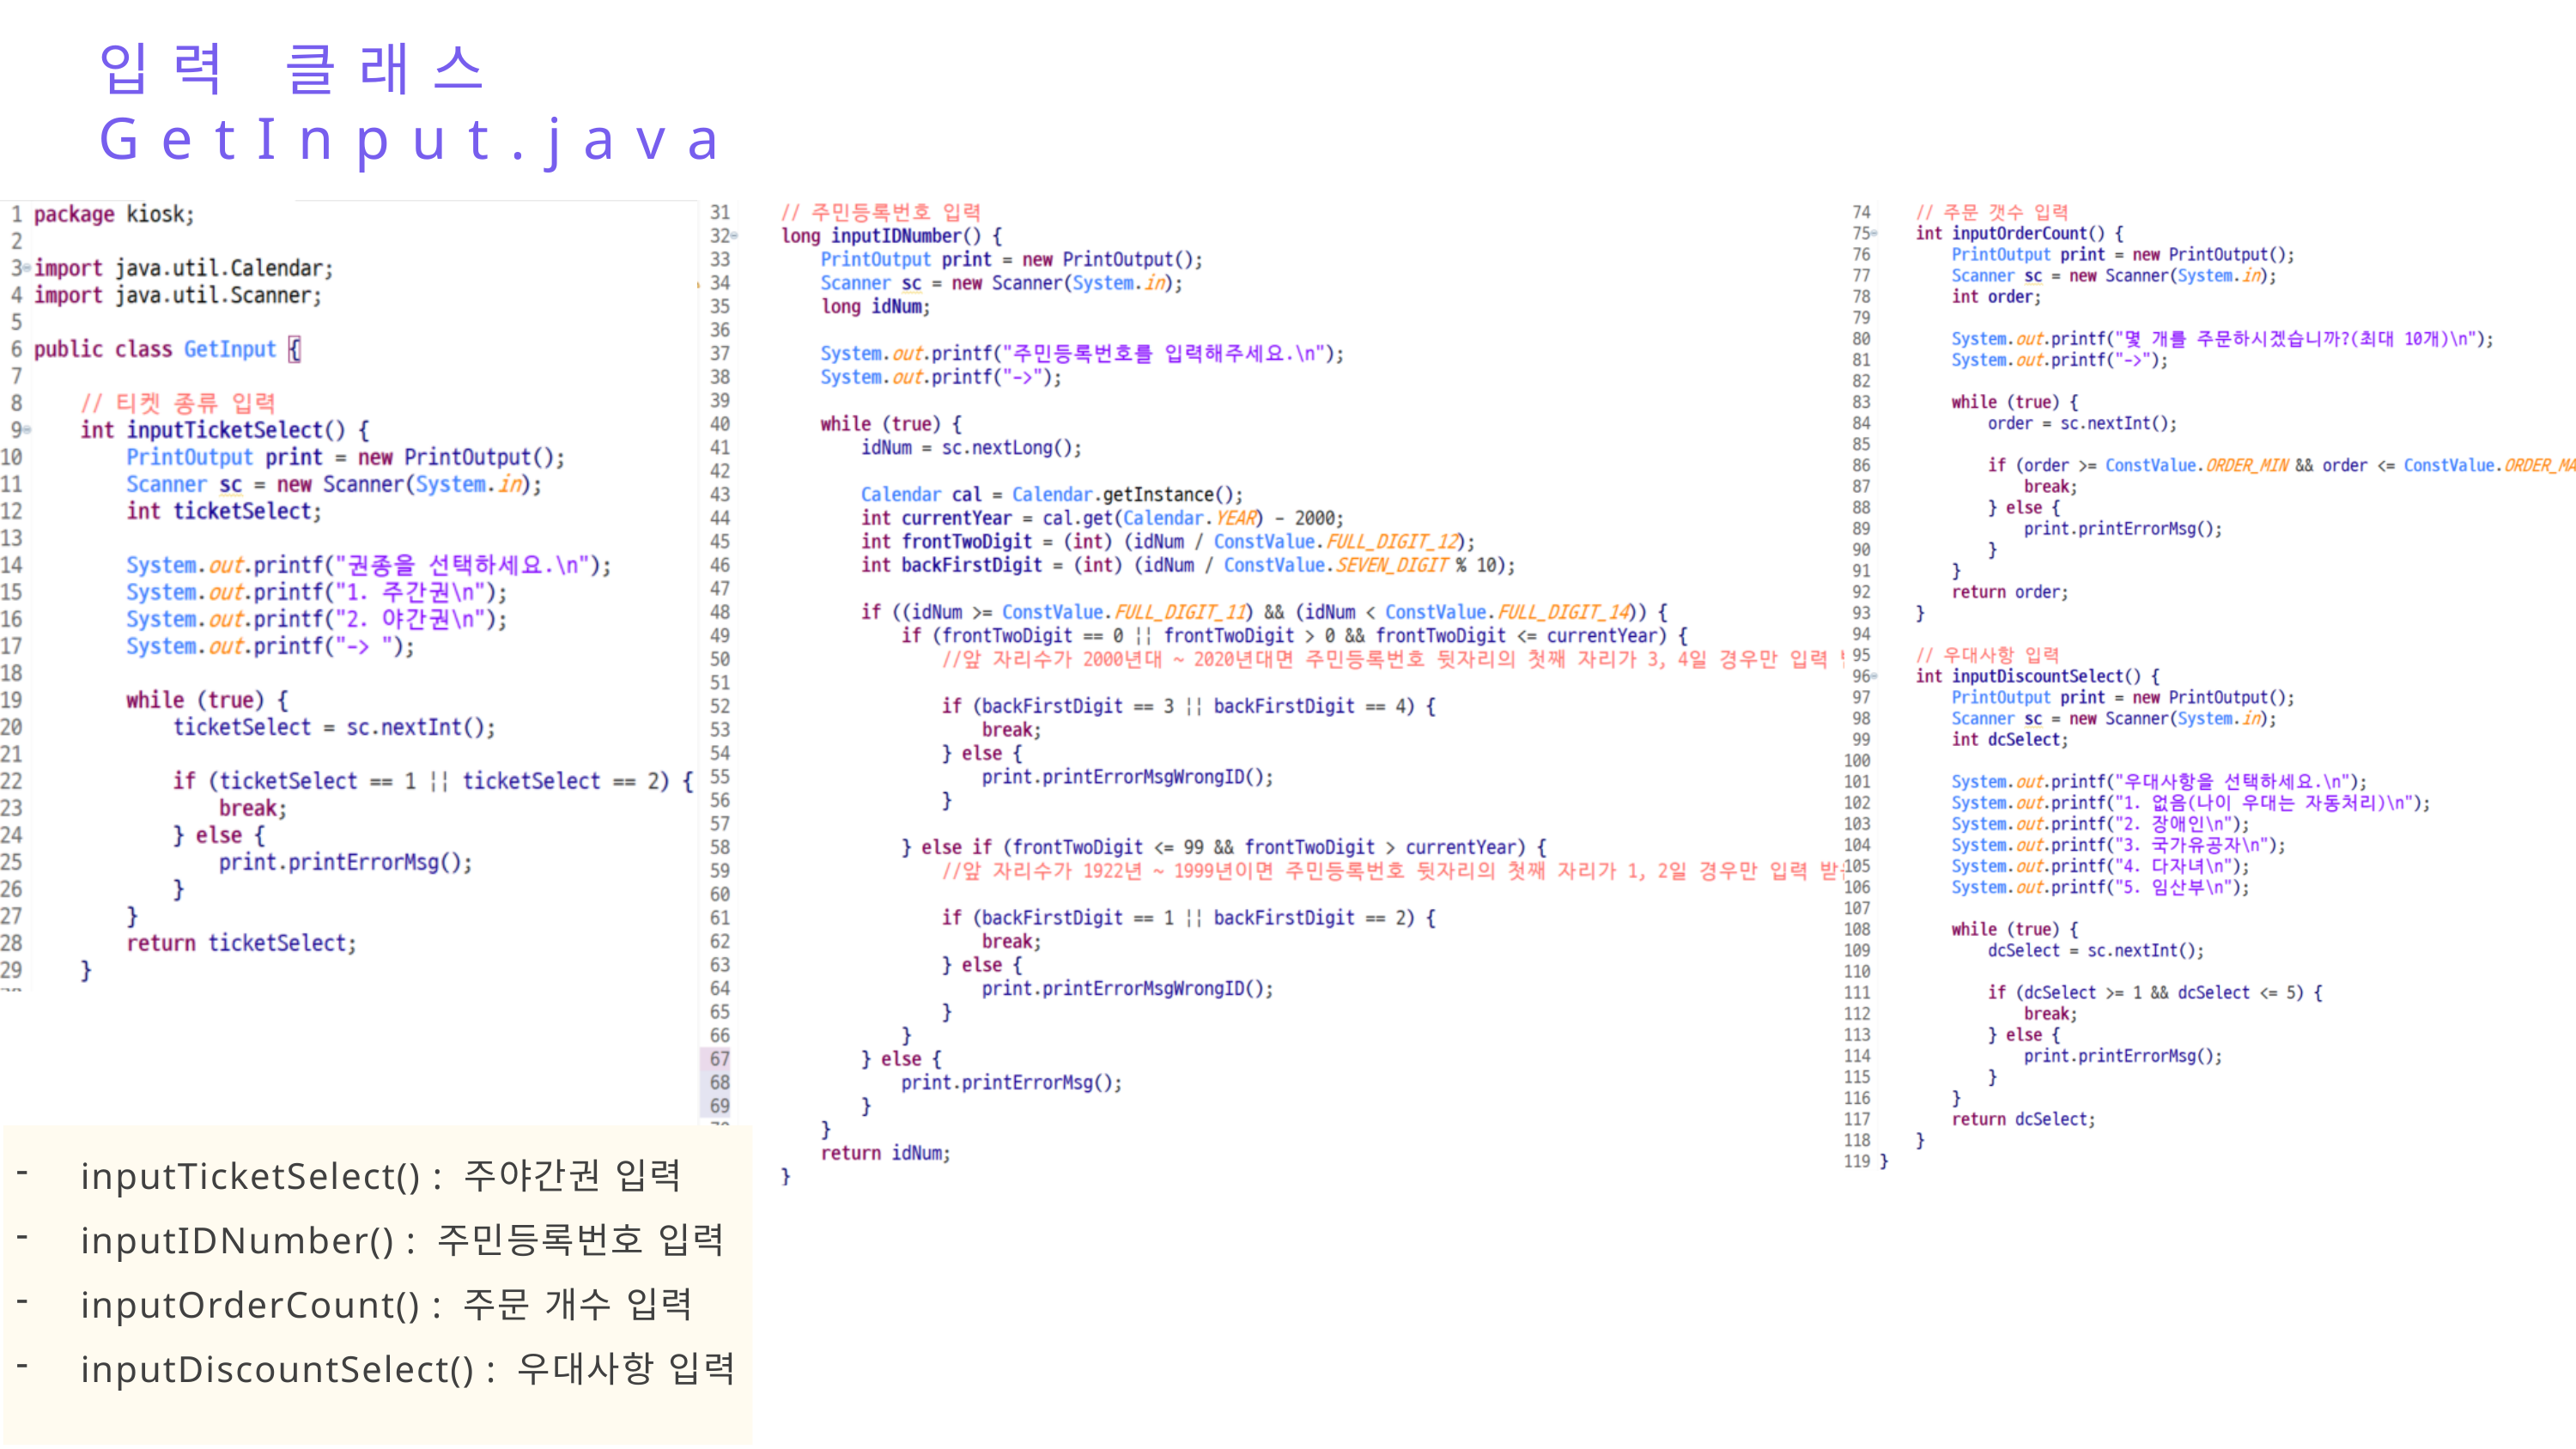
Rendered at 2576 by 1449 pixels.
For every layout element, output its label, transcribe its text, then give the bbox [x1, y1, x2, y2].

picture [0, 200, 2576, 1189]
text_box 입력 클래스 GetInput.java [85, 27, 1314, 76]
text_box [0, 35, 1417, 84]
text_box inputTicketSelect() : 주야간권 입력 inputIDNumber() : 주민등록번호 입력 inputOrderCount() : 주문 개수 입력 inputDiscountSelect() : 우대사항 입력 [2, 1124, 755, 1446]
